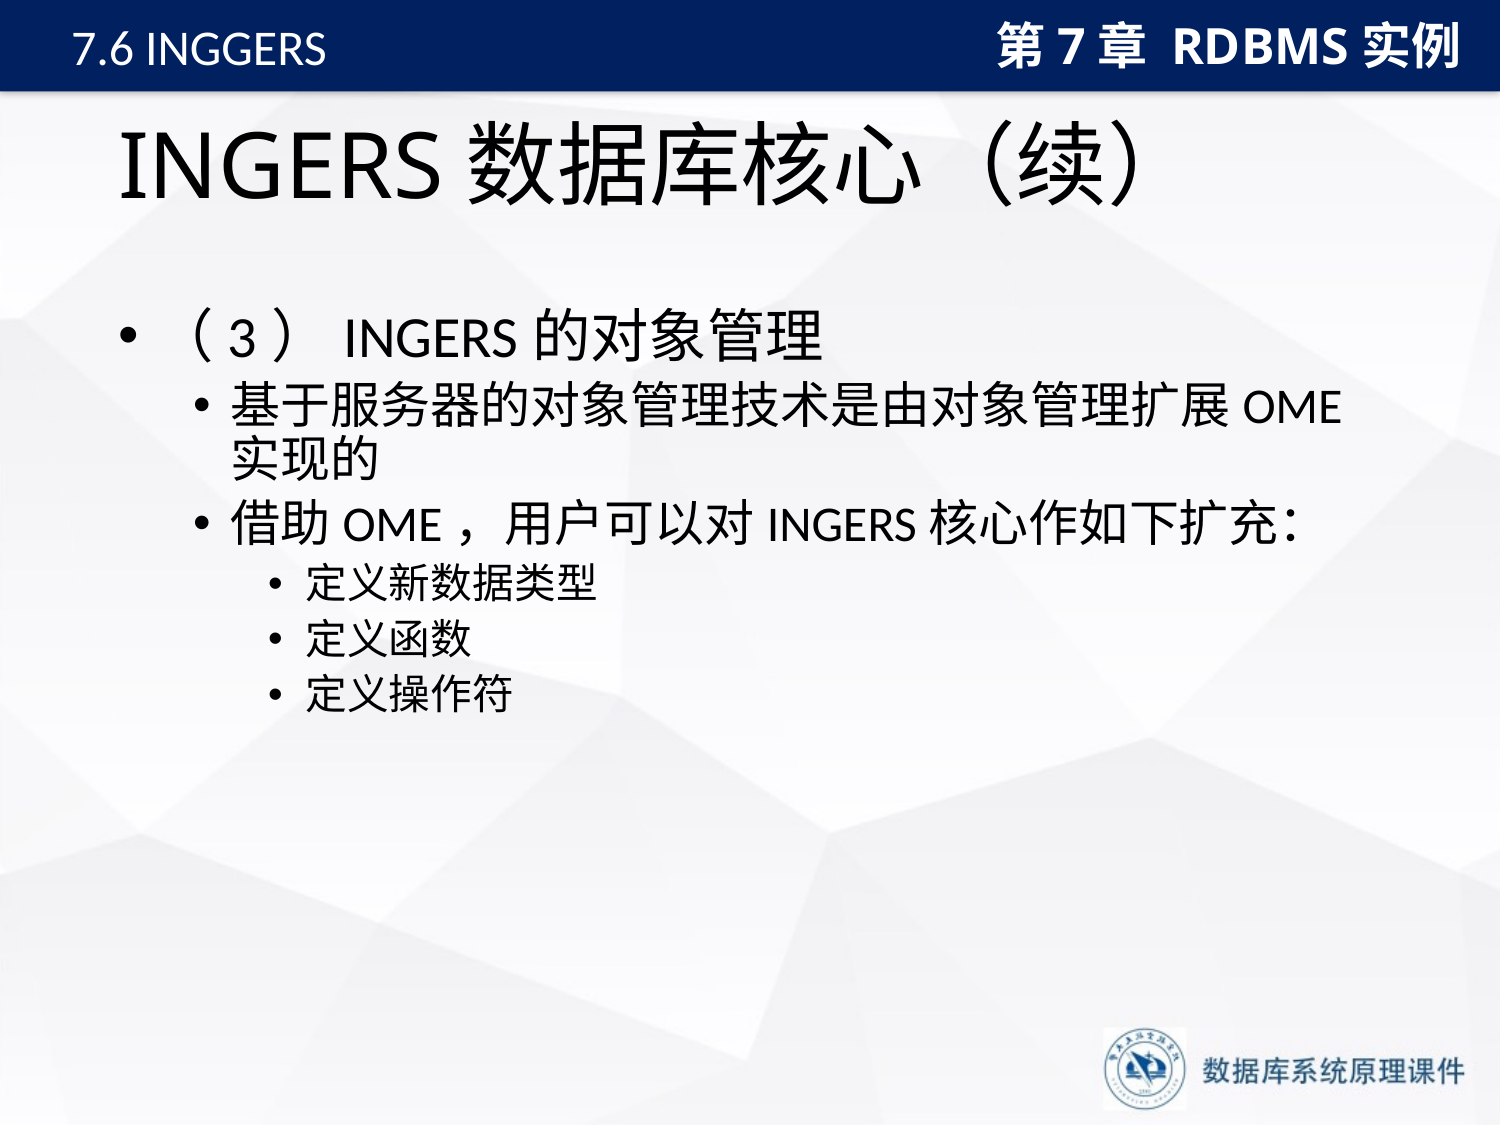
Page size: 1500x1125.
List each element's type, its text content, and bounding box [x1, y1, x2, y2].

title INGERS数据库核心（续） [103, 100, 1397, 278]
text_box 7.6 INGGERS [56, 8, 343, 83]
text_box 第7章 RDBMS实例 [980, 7, 1477, 82]
picture [0, 92, 1500, 1125]
text_box [0, 0, 1500, 92]
list （3）INGERS的对象管理 基于服务器的对象管理技术是由对象管理扩展OME实现的 借助OME，用户可以对INGERS核心作如下扩充： 定义新数据类型 定义函数 定义操作符 [103, 299, 1397, 1014]
